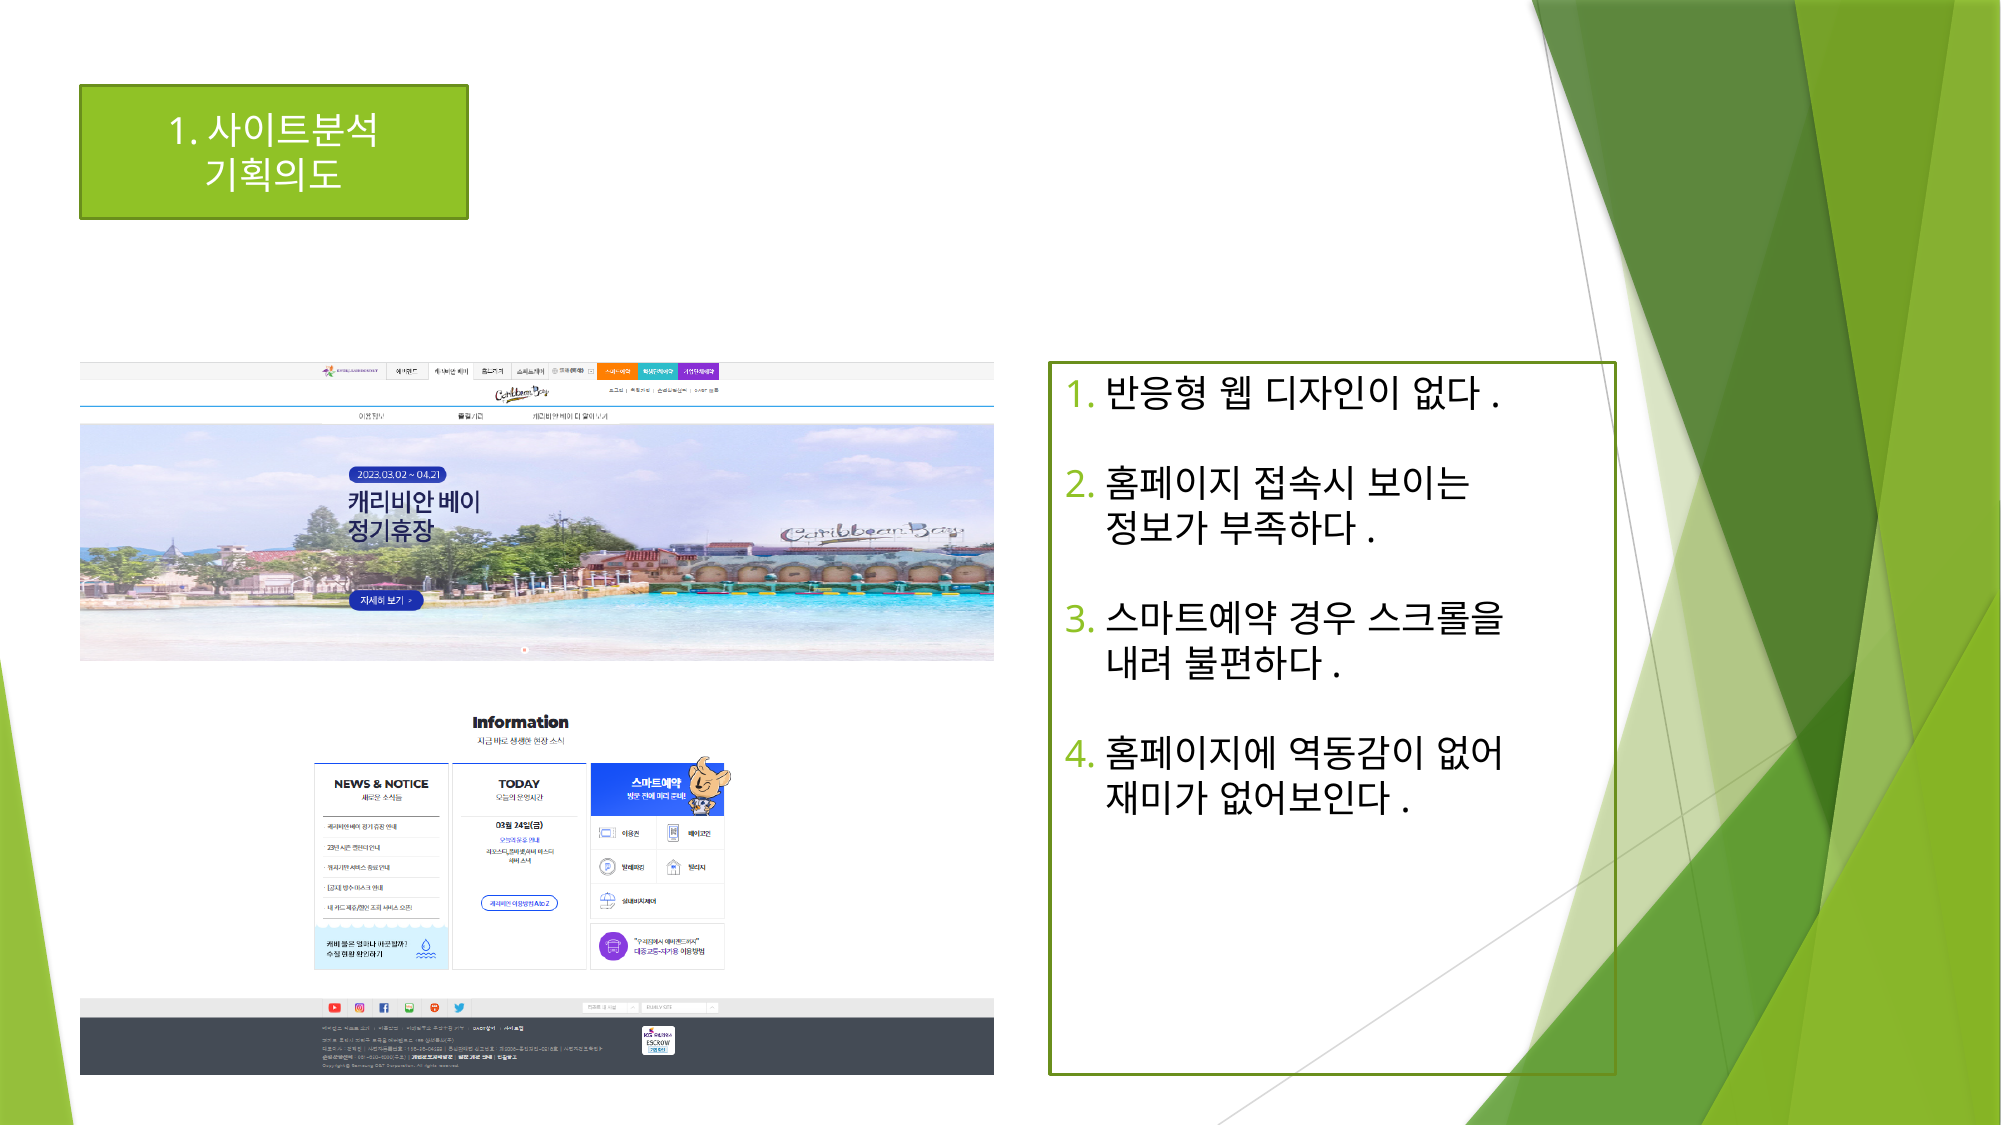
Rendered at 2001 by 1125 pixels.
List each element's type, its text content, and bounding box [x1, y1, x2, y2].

picture [79, 362, 994, 1075]
text_box 1.반응형 웹 디자인이 없다. 2.홈페이지 접속시 보이는 정보가 부족하다. 3.스마트예약 경우 스크롤을 내려 불편하다. 4.홈페이지에 역동감이 없어 재미가 없어보인다. [1048, 361, 1617, 1076]
text_box 1.사이트분석 기획의도 [79, 84, 469, 220]
